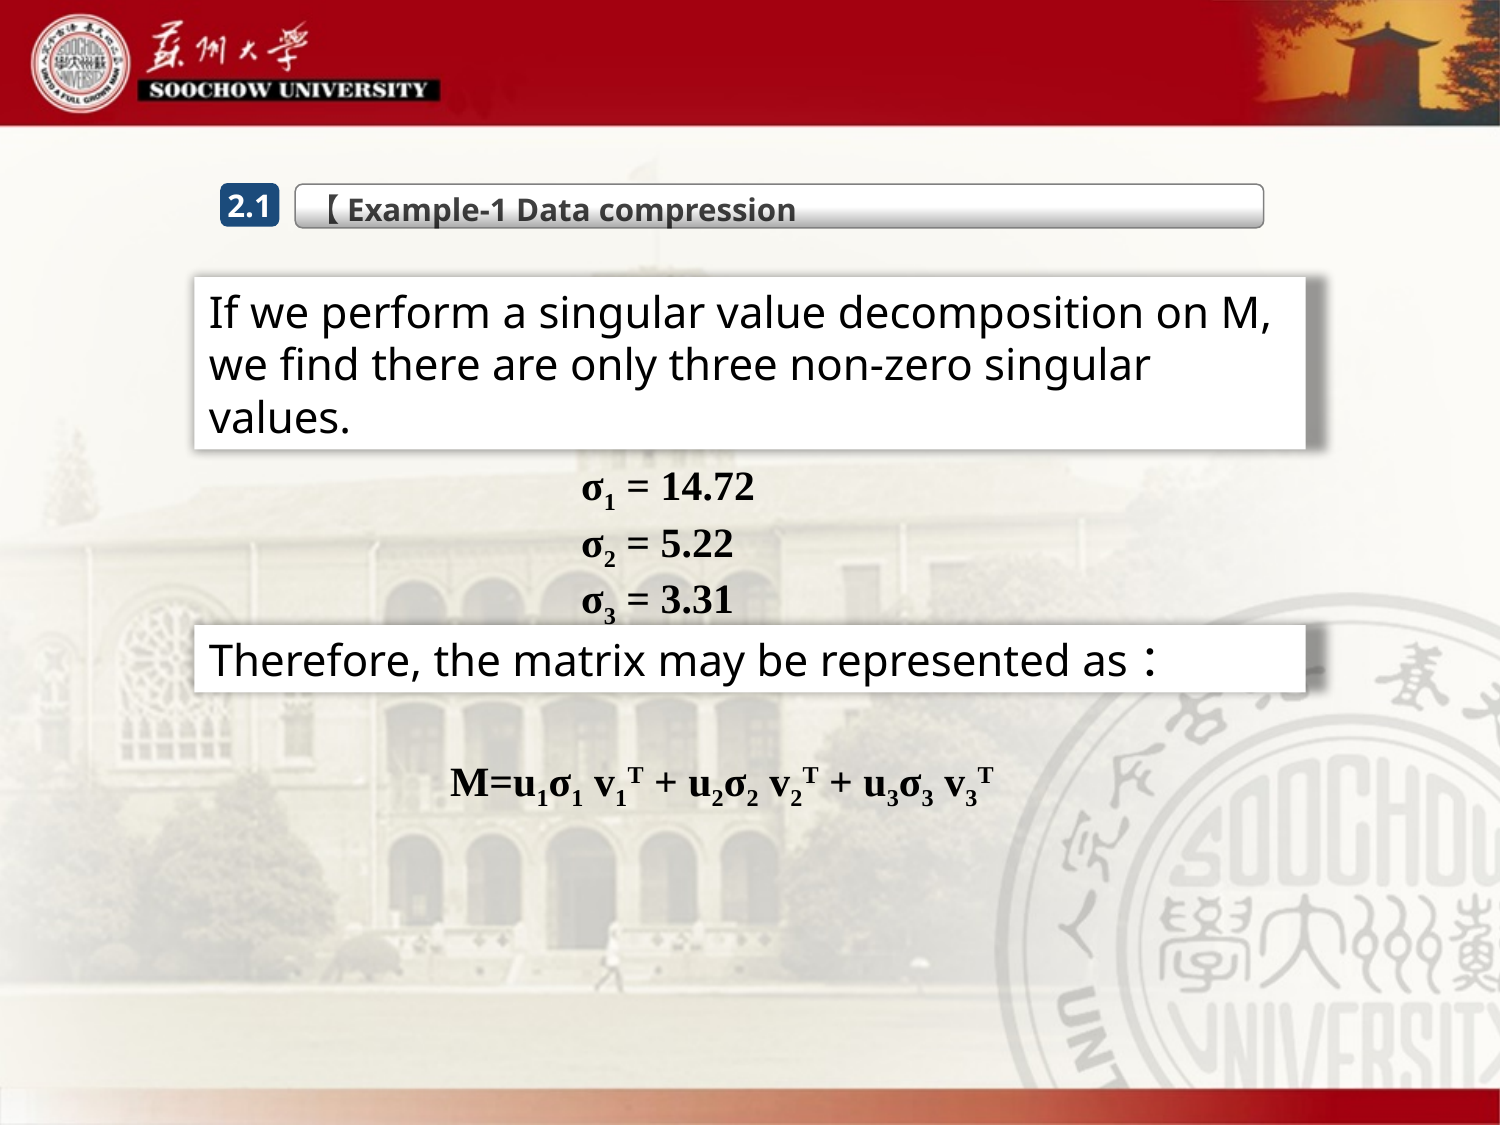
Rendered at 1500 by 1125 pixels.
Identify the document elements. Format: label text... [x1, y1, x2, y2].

text_box Therefore, the matrix may be represented as： [194, 625, 1306, 693]
text_box 【Example-1 Data compression [279, 183, 1291, 269]
text_box 2.1 [220, 183, 280, 227]
picture [0, 0, 1500, 1125]
text_box σ1 = 14.72 σ2 = 5.22 σ3 = 3.31 [566, 451, 879, 617]
text_box If we perform a singular value decomposition on M, we find there are only three non-zero singular values. [194, 277, 1306, 450]
text_box M=u1σ1 v1T + u2σ2 v2T + u3σ3 v3T [435, 746, 1009, 819]
